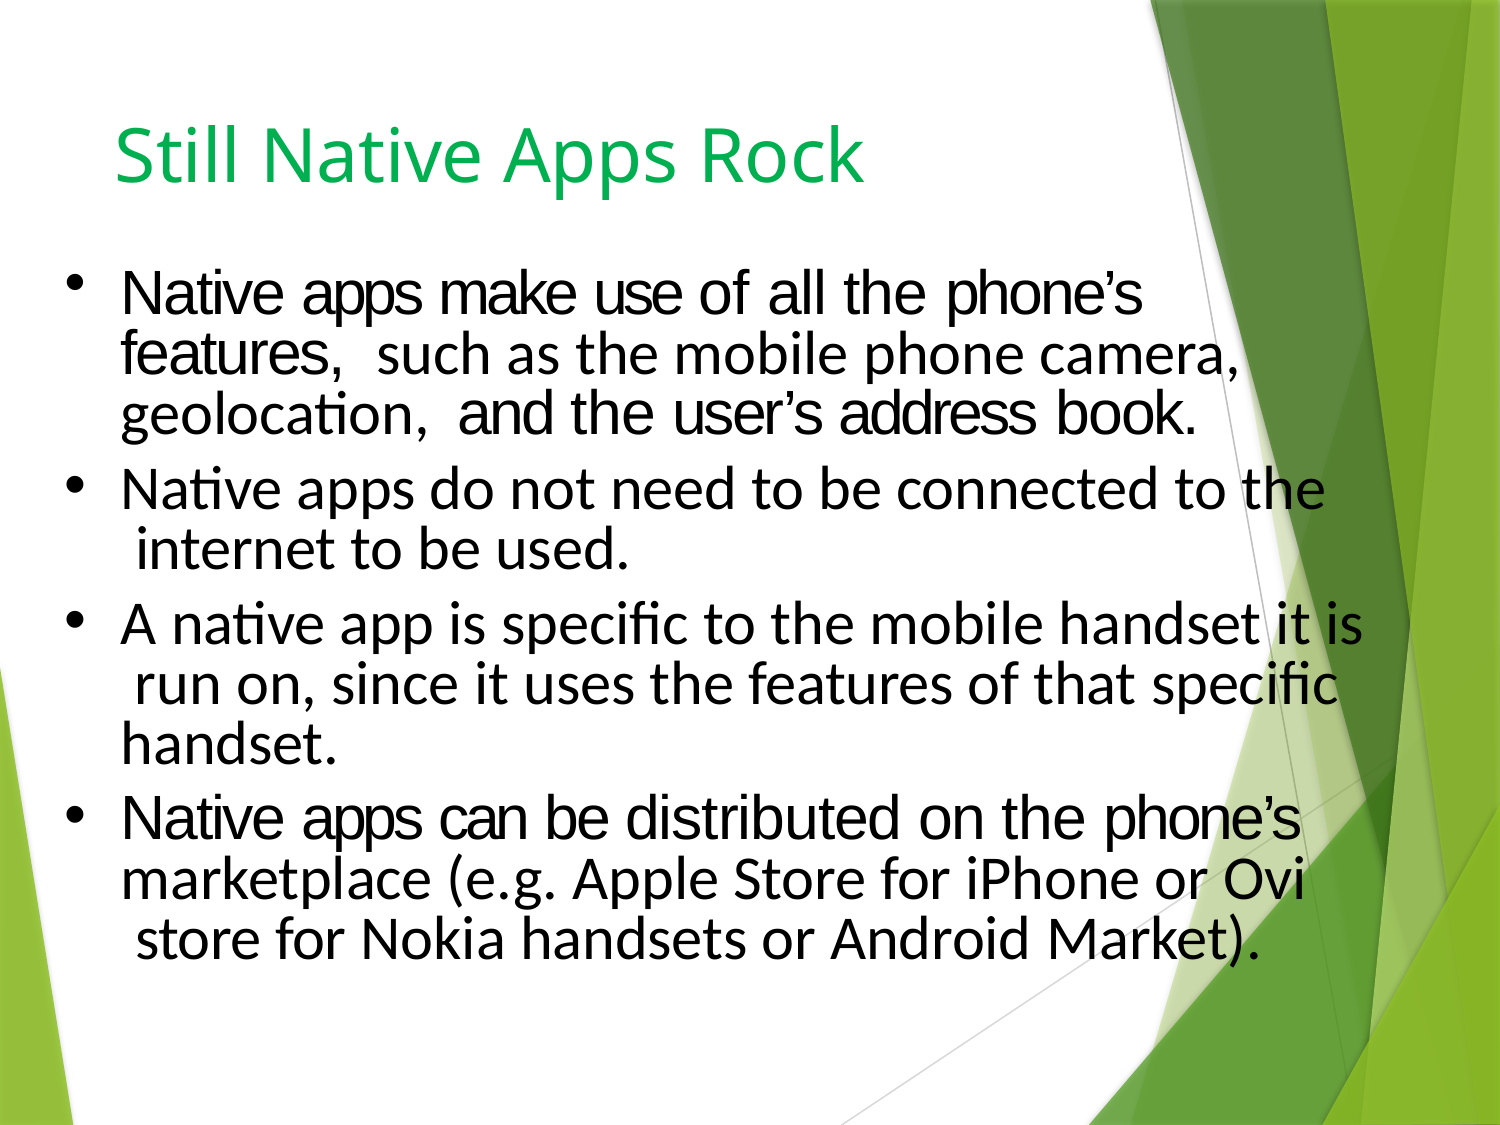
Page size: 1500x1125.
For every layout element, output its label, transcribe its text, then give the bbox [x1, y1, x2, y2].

title Still Native Apps Rock [99, 99, 1142, 249]
text_box Native apps make use of all the phone’s features, such as the mobile phone camera, geolocation, and the user’s address book. Native apps do not need to be connected to the internet to be used. A native app is specific to the mobile handset it is run on, since it uses the features of that specific handset. Native apps can be distributed on the phone’s marketplace (e.g. Apple Store for iPhone or Ovi store for Nokia handsets or Android Market). [62, 249, 1370, 972]
